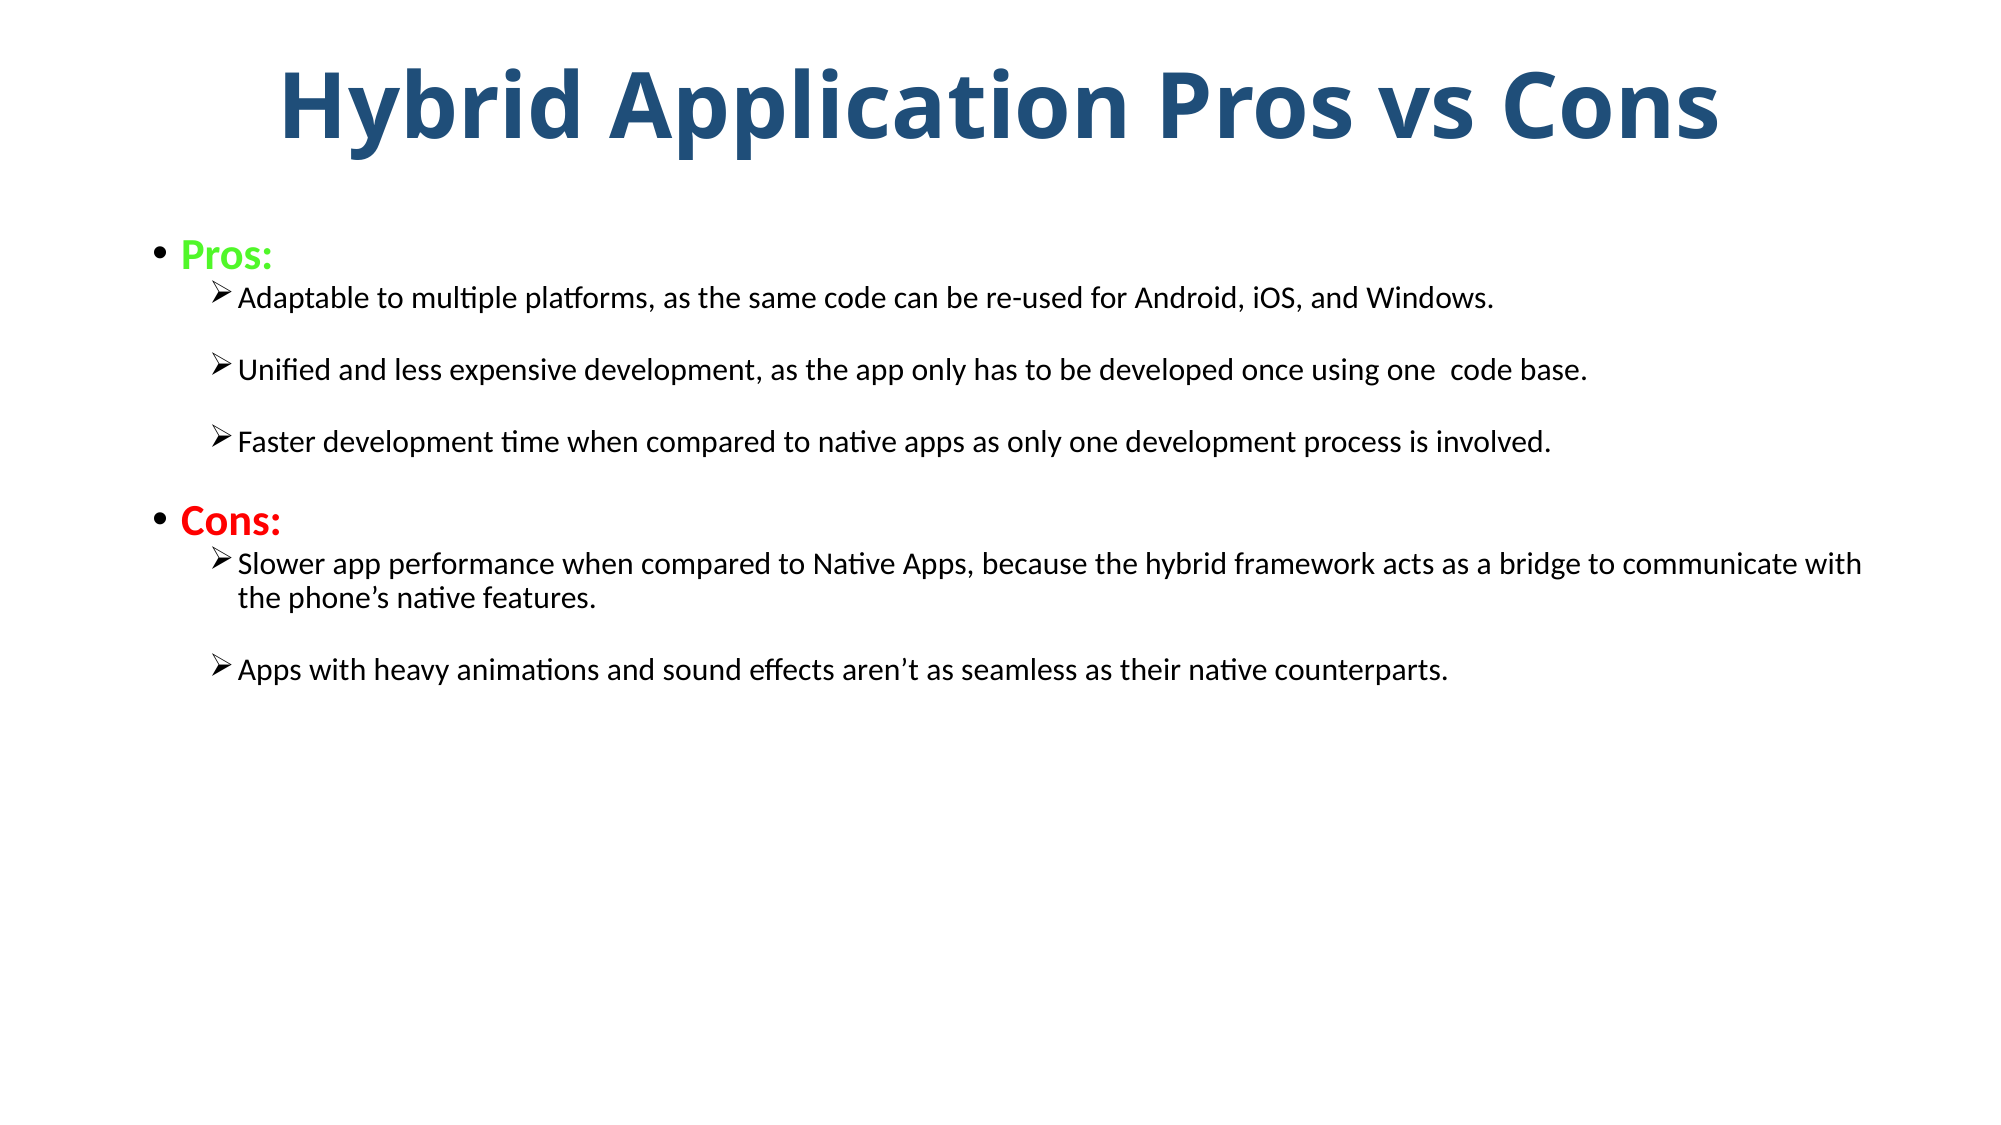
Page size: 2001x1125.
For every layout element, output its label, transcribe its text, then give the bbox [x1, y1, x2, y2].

list Pros: Adaptable to multiple platforms, as the same code can be re-used for Android, iOS, and Windows. Unified and less expensive development, as the app only has to be developed once using one code base. Faster development time when compared to native apps as only one development process is involved. Cons: Slower app performance when compared to Native Apps, because the hybrid framework acts as a bridge to communicate with the phone’s native features. Apps with heavy animations and sound effects aren’t as seamless as their native counterparts. [137, 223, 1906, 938]
title Hybrid Application Pros vs Cons [137, 0, 1863, 218]
